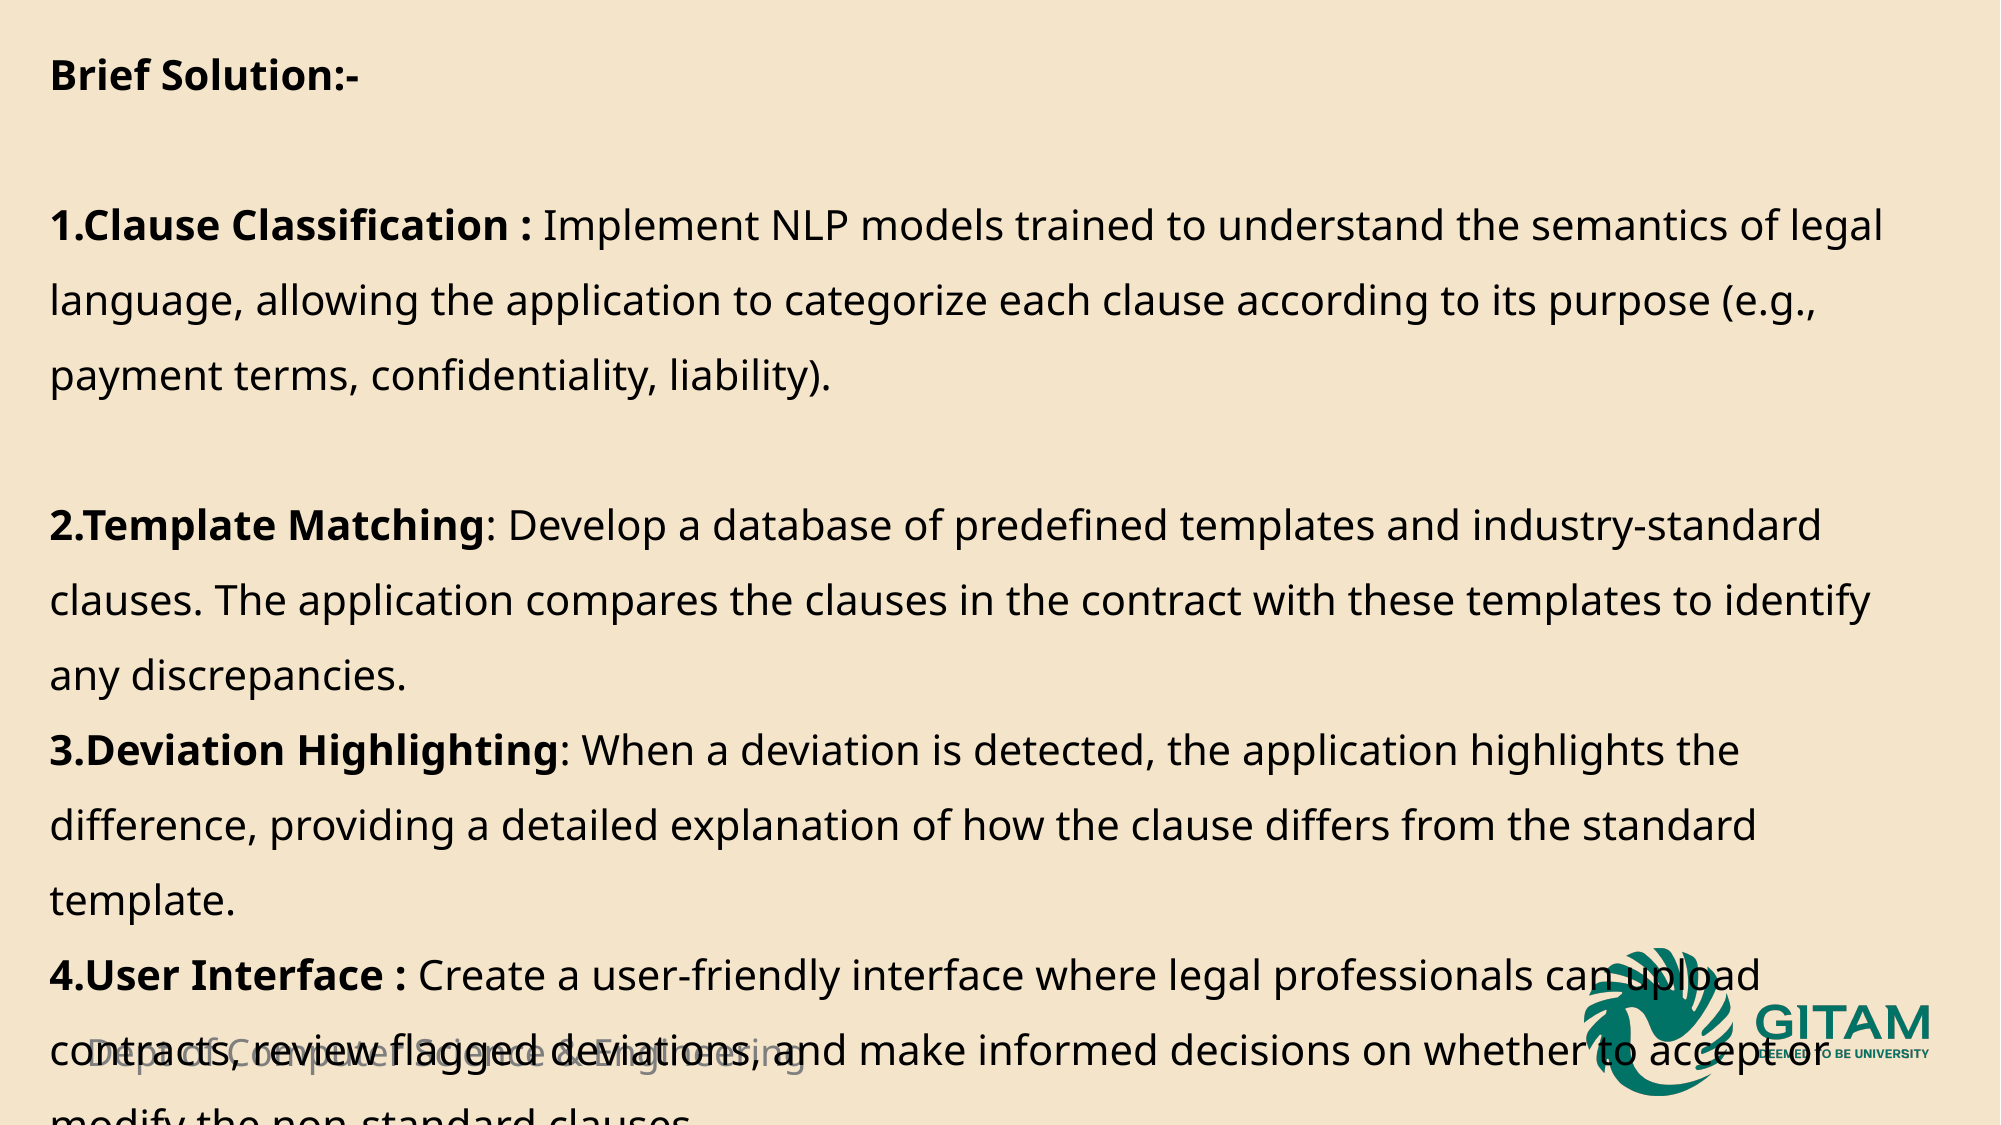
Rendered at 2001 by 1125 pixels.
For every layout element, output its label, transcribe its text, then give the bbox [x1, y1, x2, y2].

text_box Brief Solution:- 1.Clause Classification : Implement NLP models trained to understand the semantics of legal language, allowing the application to categorize each clause according to its purpose (e.g., payment terms, confidentiality, liability). 2.Template Matching: Develop a database of predefined templates and industry-standard clauses. The application compares the clauses in the contract with these templates to identify any discrepancies. 3.Deviation Highlighting: When a deviation is detected, the application highlights the difference, providing a detailed explanation of how the clause differs from the standard template. 4.User Interface : Create a user-friendly interface where legal professionals can upload contracts, review flagged deviations, and make informed decisions on whether to accept or modify the non-standard clauses. [41, 16, 1915, 1125]
picture [1584, 947, 1929, 1096]
